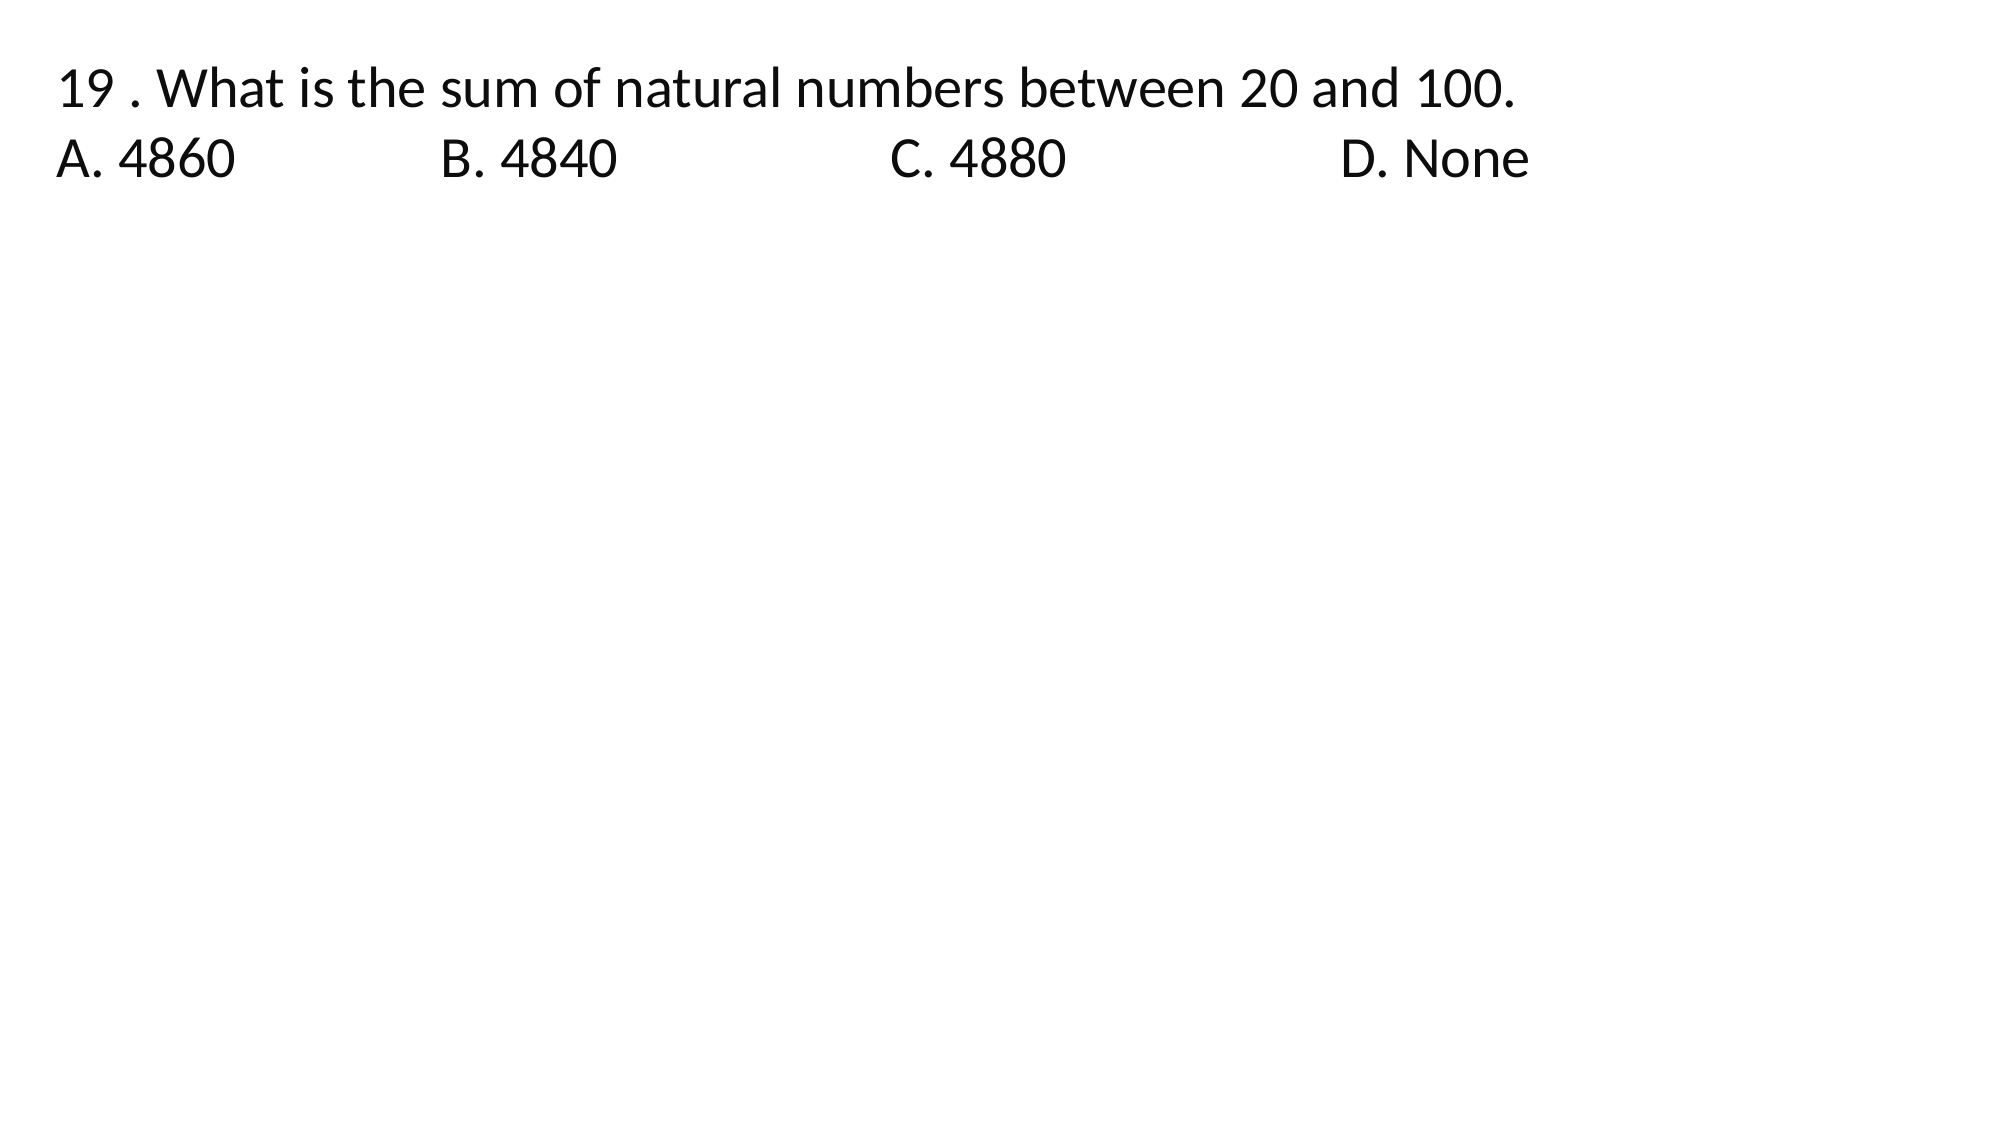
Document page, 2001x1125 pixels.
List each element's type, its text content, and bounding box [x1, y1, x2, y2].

text_box 19 . What is the sum of natural numbers between 20 and 100. A. 4860 B. 4840 C. 4880 D. None [41, 41, 1931, 267]
